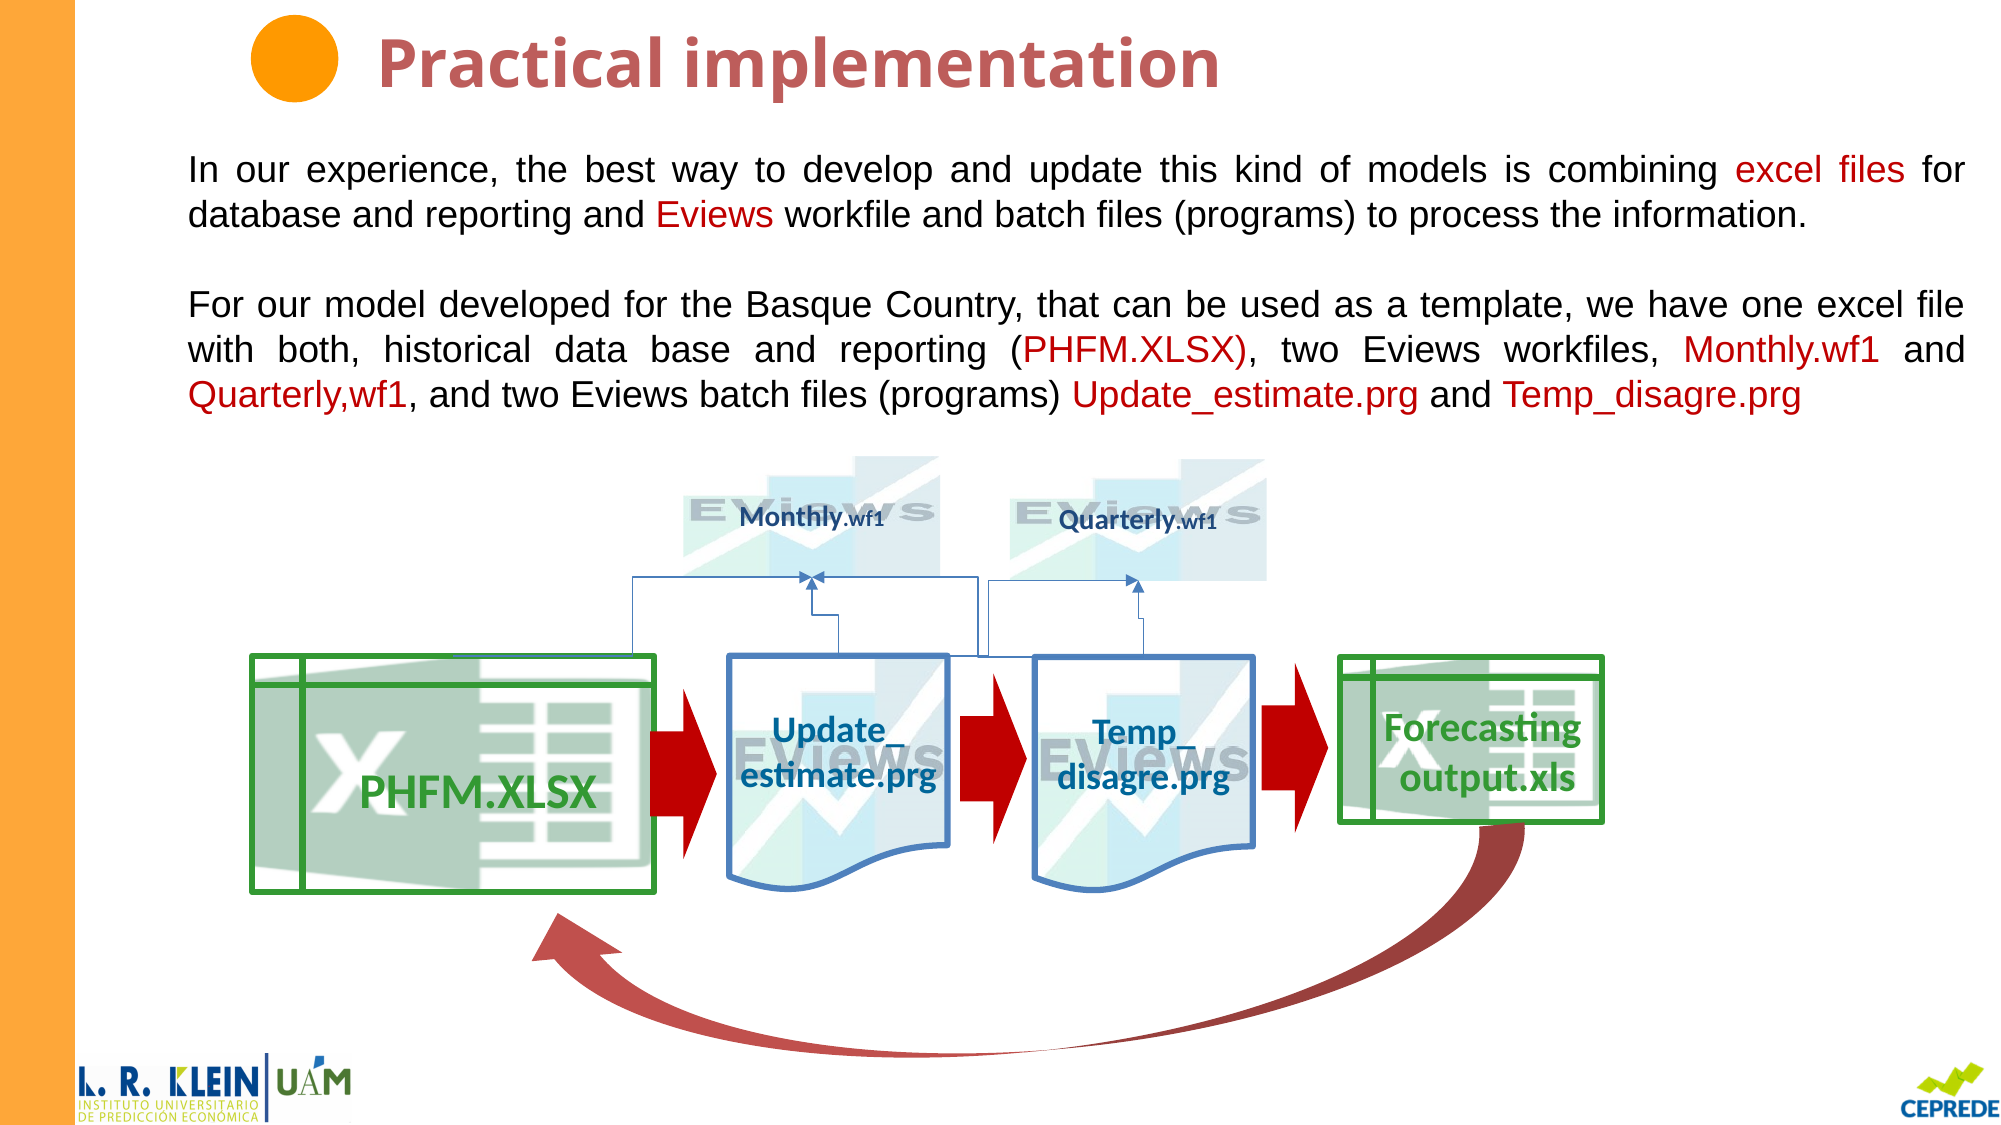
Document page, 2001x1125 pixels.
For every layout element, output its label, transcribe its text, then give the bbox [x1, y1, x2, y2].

text_box [250, 14, 339, 103]
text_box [683, 456, 932, 578]
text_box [1023, 467, 1027, 769]
text_box Forecasting output.xls [1340, 656, 1603, 823]
text_box [960, 791, 1015, 844]
text_box Practical implementation [361, 13, 1749, 109]
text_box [937, 450, 1018, 784]
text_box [785, 603, 865, 631]
text_box Temp_ disagre.prg [1034, 656, 1253, 891]
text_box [1102, 615, 1180, 622]
text_box Update_ estimate.prg [729, 655, 948, 889]
picture [1900, 1056, 2000, 1125]
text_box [1023, 459, 1267, 581]
text_box In our experience, the best way to develop and update this kind of models is combining excel files for database and reporting and Eviews workfile and batch files (programs) to process the information. For our model developed for the Basque Country, that can be used as a template, we have one excel file with both, historical data base and reporting (PHFM.XLSX), two Eviews workfiles, Monthly.wf1 and Quarterly,wf1, and two Eviews batch files (programs) Update_estimate.prg and Temp_disagre.prg [173, 137, 1981, 557]
picture [76, 1053, 352, 1123]
text_box [650, 688, 717, 860]
text_box [1261, 662, 1329, 833]
text_box PHFM.XLSX [252, 655, 654, 892]
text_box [593, 436, 672, 797]
text_box [529, 820, 1527, 1060]
